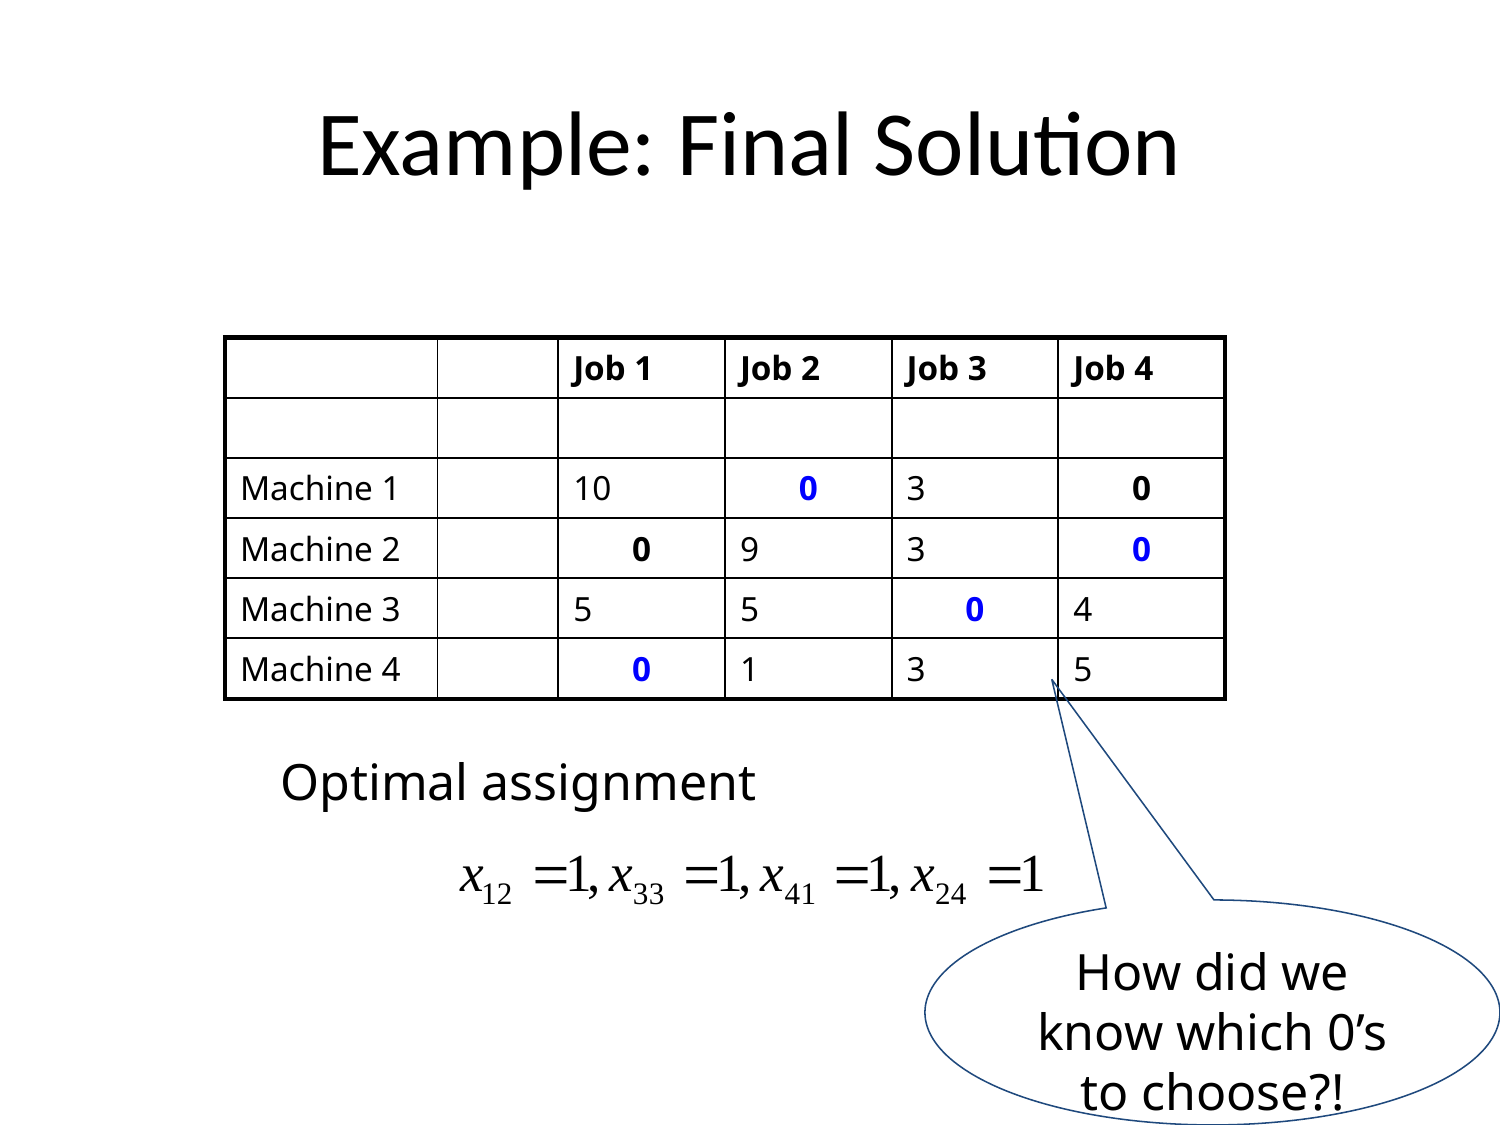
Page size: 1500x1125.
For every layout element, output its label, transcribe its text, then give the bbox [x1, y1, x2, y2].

table_cell [227, 399, 437, 457]
table_cell [438, 459, 557, 517]
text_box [449, 837, 1051, 918]
table_cell [438, 519, 557, 577]
table_header [438, 340, 557, 397]
table_cell 10 [559, 459, 724, 517]
table_cell Machine 1 [227, 459, 437, 517]
table_cell 4 [1059, 579, 1223, 637]
table_cell Machine 2 [227, 519, 437, 577]
table_cell 0 [726, 459, 891, 517]
table_header Job 1 [559, 340, 724, 397]
table_cell 9 [726, 519, 891, 577]
table_cell 5 [559, 579, 724, 637]
text_box Optimal assignment [265, 742, 772, 818]
table_cell Machine 4 [227, 639, 437, 697]
table_cell [438, 399, 557, 457]
table_cell [438, 579, 557, 637]
table_header Job 3 [893, 340, 1057, 397]
table_cell [1059, 399, 1223, 457]
table_cell 3 [893, 459, 1057, 517]
table_header Job 2 [726, 340, 891, 397]
table_cell 0 [559, 519, 724, 577]
table_cell 1 [726, 639, 891, 697]
table_cell 0 [1059, 519, 1223, 577]
table_header Job 4 [1059, 340, 1223, 397]
table_cell [893, 399, 1057, 457]
table_cell 0 [559, 639, 724, 697]
title Example: Final Solution [75, 45, 1425, 233]
table_cell 0 [893, 579, 1057, 637]
table_header [227, 340, 437, 397]
table_cell [559, 399, 724, 457]
table_cell 3 [893, 519, 1057, 577]
table_cell 0 [1059, 459, 1223, 517]
text_box How did we know which 0’s to choose?! [924, 679, 1500, 1125]
table_cell 3 [893, 639, 1057, 697]
table_cell [726, 399, 891, 457]
table_cell 5 [726, 579, 891, 637]
table_cell [438, 639, 557, 697]
table_cell 5 [1059, 639, 1223, 697]
table_cell Machine 3 [227, 579, 437, 637]
